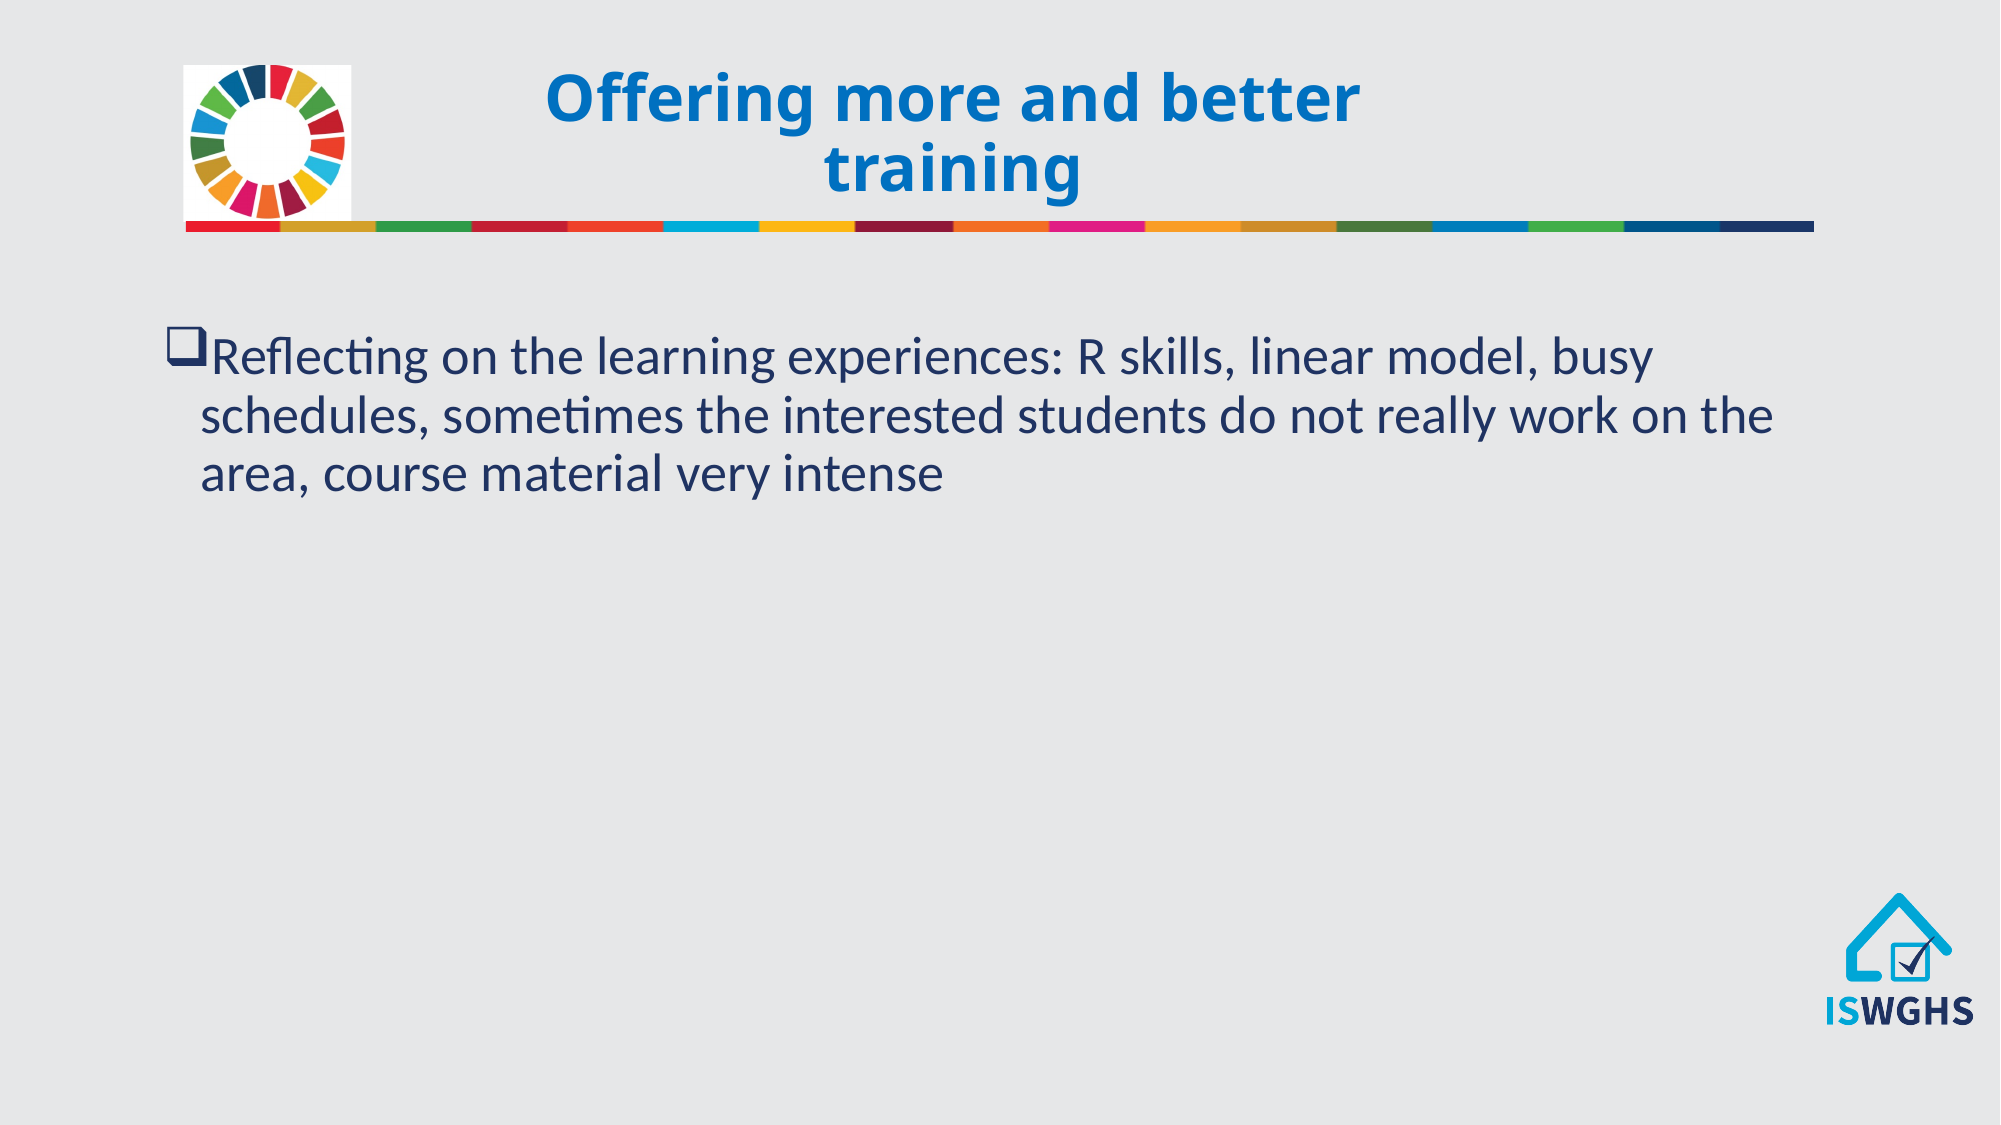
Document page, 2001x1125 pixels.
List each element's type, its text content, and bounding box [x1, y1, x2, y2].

picture [1529, 221, 1814, 232]
picture [759, 221, 1432, 232]
picture [183, 65, 663, 232]
list Reflecting on the learning experiences: R skills, linear model, busy schedules, sometimes the interested students do not really work on the area, course material very intense [147, 240, 1852, 671]
title Offering more and better training [438, 57, 1468, 214]
picture [1753, 872, 2001, 1043]
